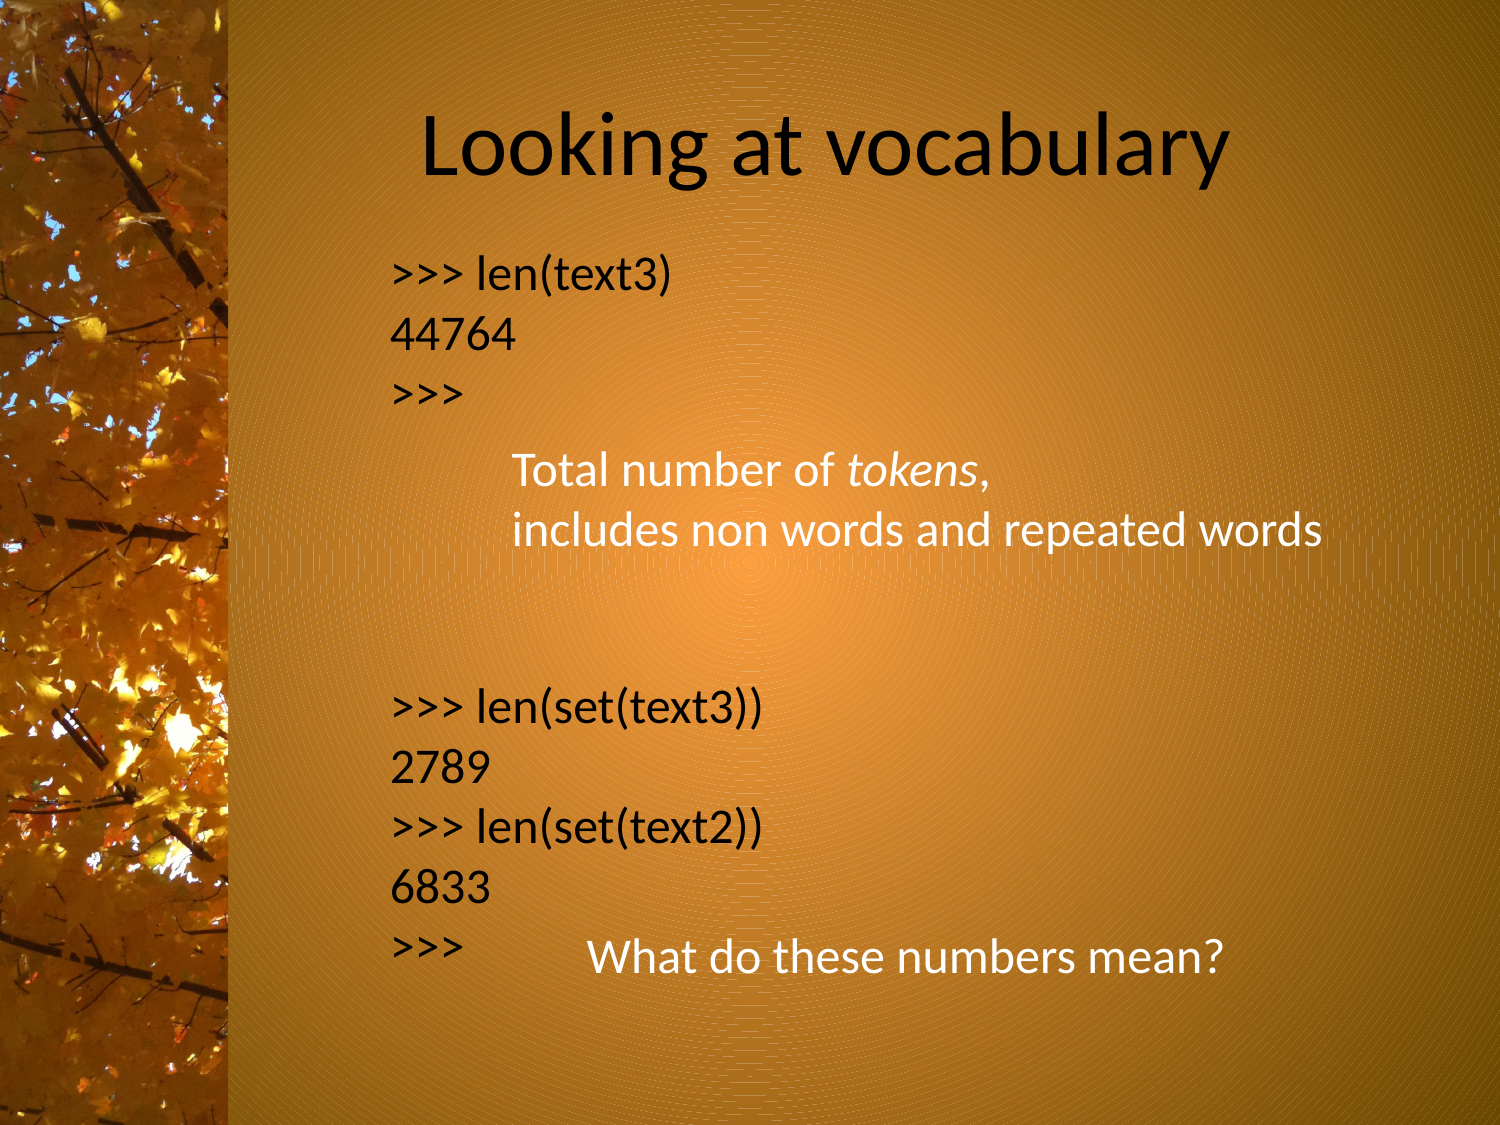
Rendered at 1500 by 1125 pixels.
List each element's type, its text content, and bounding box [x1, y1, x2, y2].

picture [0, 0, 229, 1125]
text_box >>> len(set(text3)) 2789 >>> len(set(text2)) 6833 >>> [374, 666, 1125, 982]
text_box What do these numbers mean? [571, 916, 1500, 992]
title Looking at vocabulary [228, 45, 1425, 233]
text_box >>> len(text3) 44764 >>> [374, 232, 1125, 428]
text_box Total number of tokens, includes non words and repeated words [496, 429, 1425, 565]
